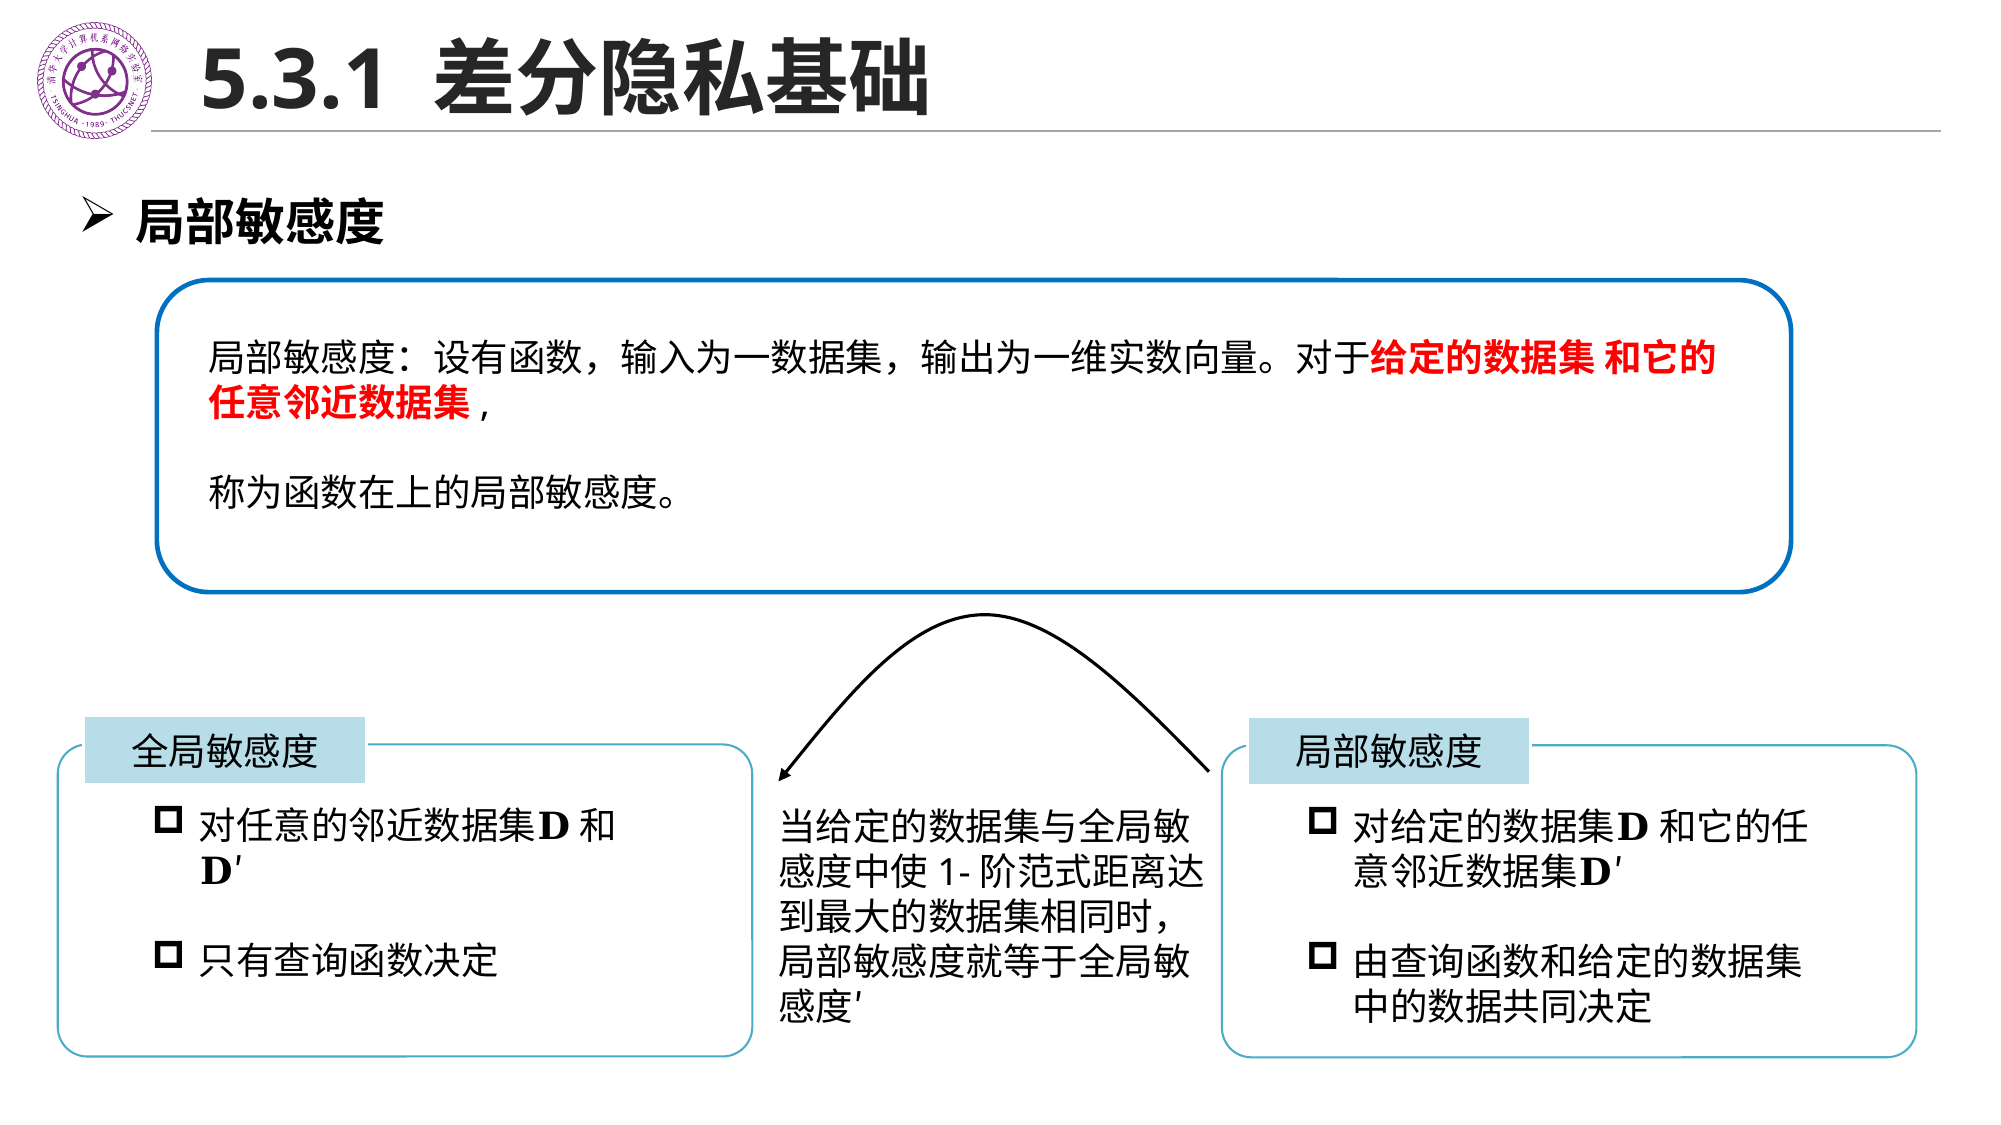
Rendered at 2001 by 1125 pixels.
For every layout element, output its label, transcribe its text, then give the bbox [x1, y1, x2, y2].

title 5.3.1 差分隐私基础 [185, 22, 1928, 142]
text_box [778, 613, 1211, 782]
text_box [1220, 744, 1918, 1059]
text_box 对任意的邻近数据集𝐃 和𝐃′ 只有查询函数决定 [136, 794, 674, 990]
text_box 局部敏感度 [64, 152, 788, 258]
text_box 全局敏感度 [82, 714, 368, 786]
text_box [56, 743, 754, 1058]
text_box [155, 279, 1793, 594]
text_box 对给定的数据集𝐃 和它的任意邻近数据集𝐃′ 由查询函数和给定的数据集中的数据共同决定 [1290, 795, 1828, 1036]
text_box 当给定的数据集与全局敏感度中使1-阶范式距离达到最大的数据集相同时，局部敏感度就等于全局敏感度′ [762, 795, 1223, 1036]
text_box 局部敏感度 [1246, 715, 1532, 787]
picture [37, 22, 152, 139]
